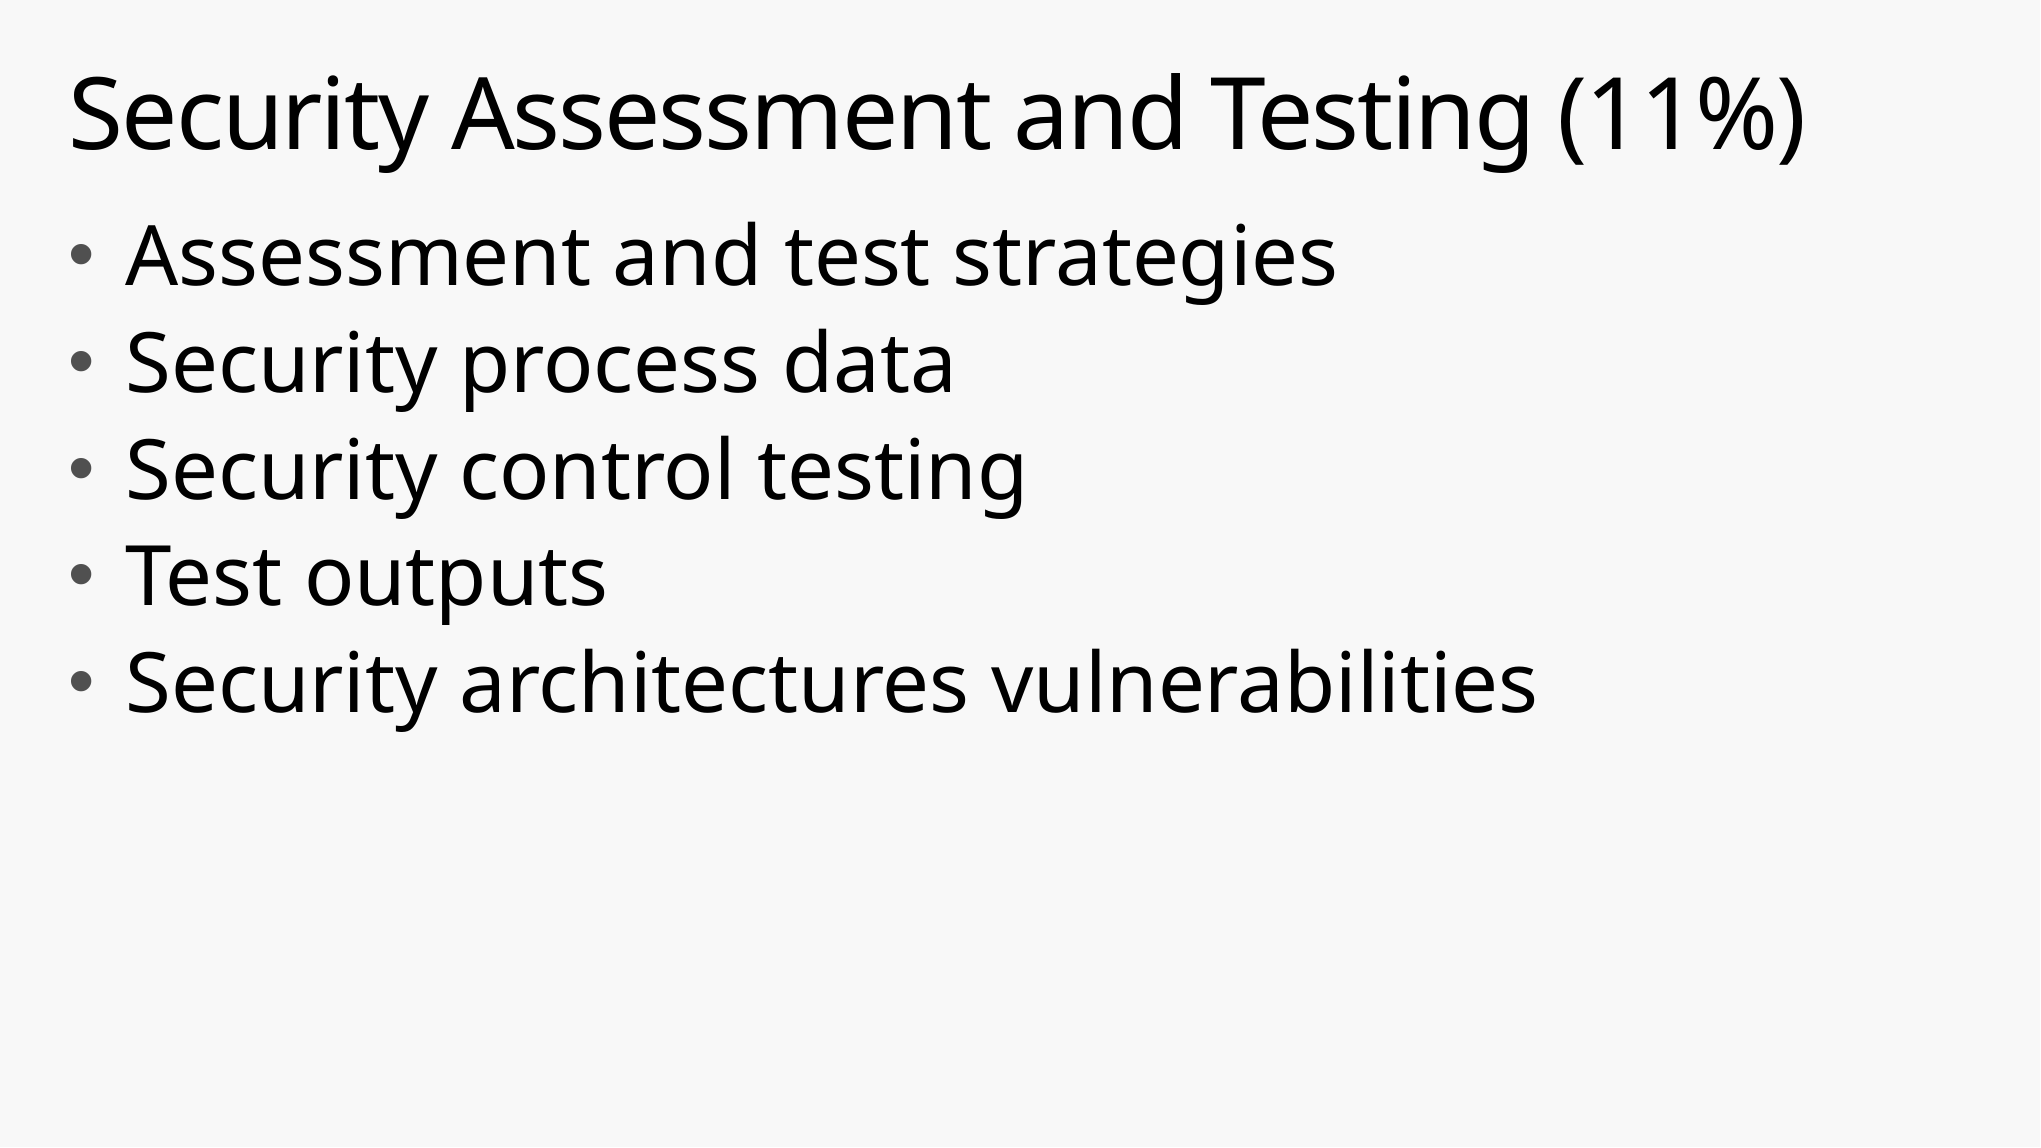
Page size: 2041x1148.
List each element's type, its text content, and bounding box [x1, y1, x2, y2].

list Assessment and test strategies Security process data Security control testing Test outputs Security architectures vulnerabilities [45, 199, 1996, 876]
title Security Assessment and Testing (11%) [45, 48, 1996, 199]
